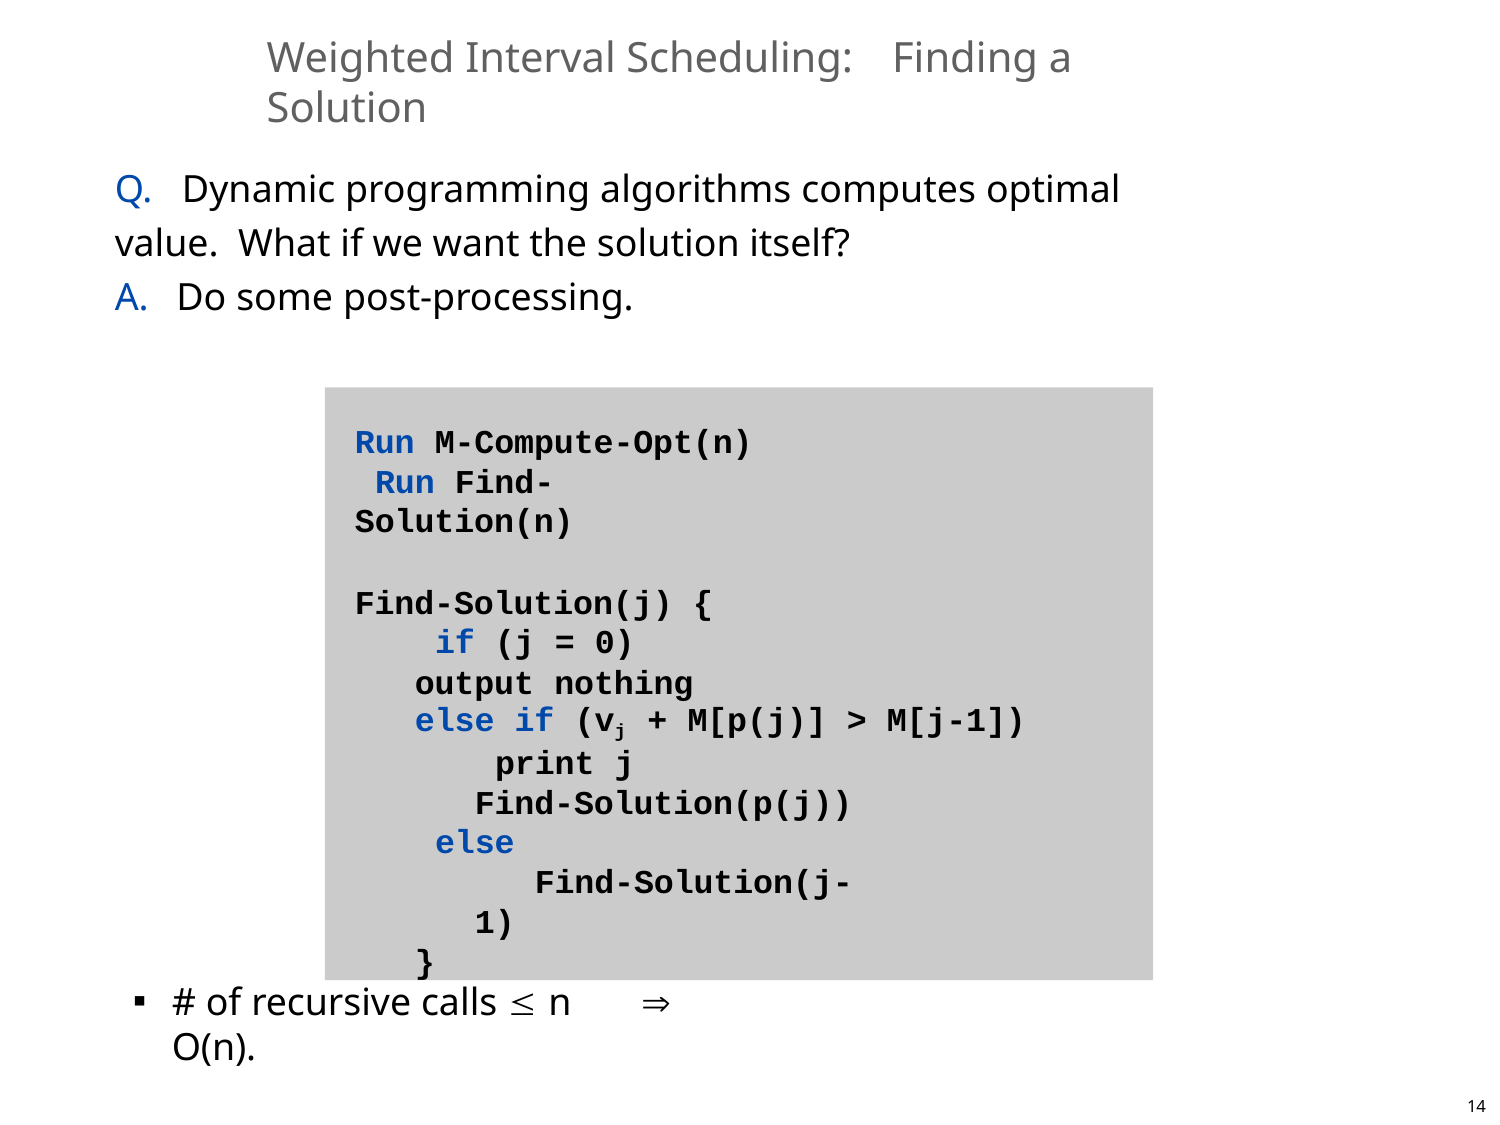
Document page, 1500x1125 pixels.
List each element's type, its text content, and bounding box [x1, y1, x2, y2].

text_box Run M-Compute-Opt(n) Run Find-Solution(n) Find-Solution(j) { if (j = 0) output nothing else if (vj + M[p(j)] > M[j-1]) print j Find-Solution(p(j)) else Find-Solution(j-1) } [324, 387, 1154, 981]
text_box 14 [1460, 1092, 1492, 1120]
title Weighted Interval Scheduling: Finding a Solution [264, 29, 1237, 220]
text_box # of recursive calls  n  O(n). [131, 975, 749, 1068]
text_box Q. Dynamic programming algorithms computes optimal value. What if we want the solution itself? A. Do some post-processing. [113, 153, 1179, 319]
